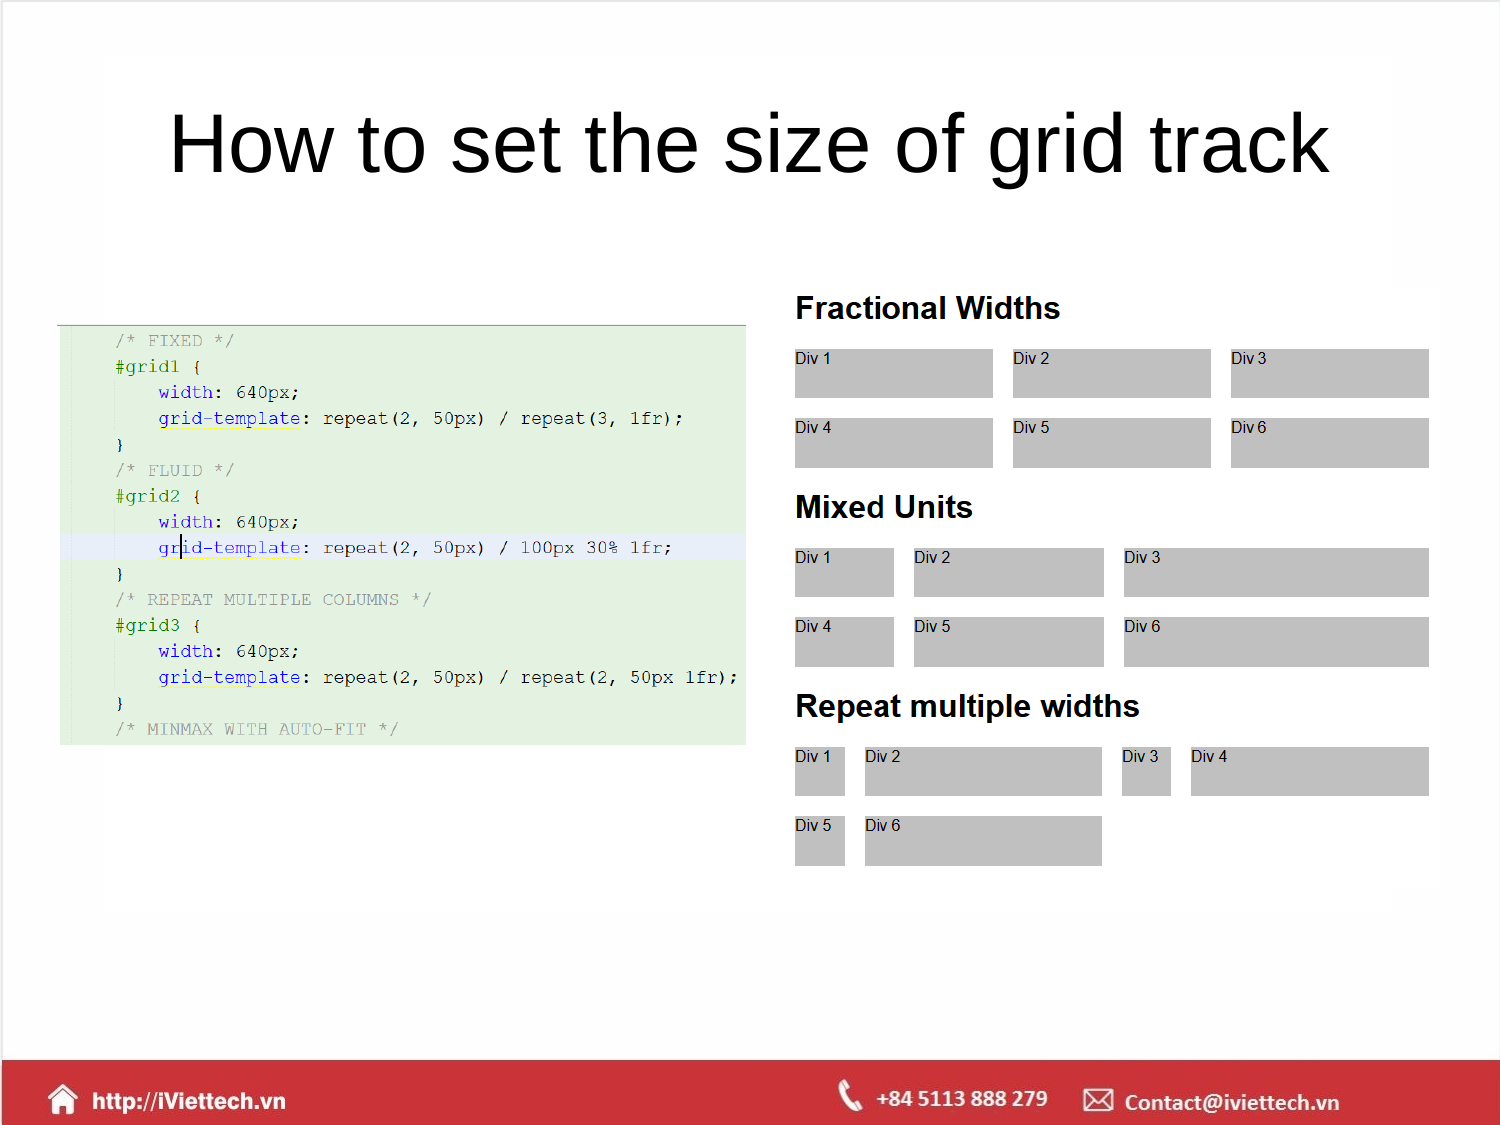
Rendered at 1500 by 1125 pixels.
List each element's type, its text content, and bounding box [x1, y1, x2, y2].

picture [0, 0, 1500, 1125]
title How to set the size of grid track [74, 44, 1426, 233]
